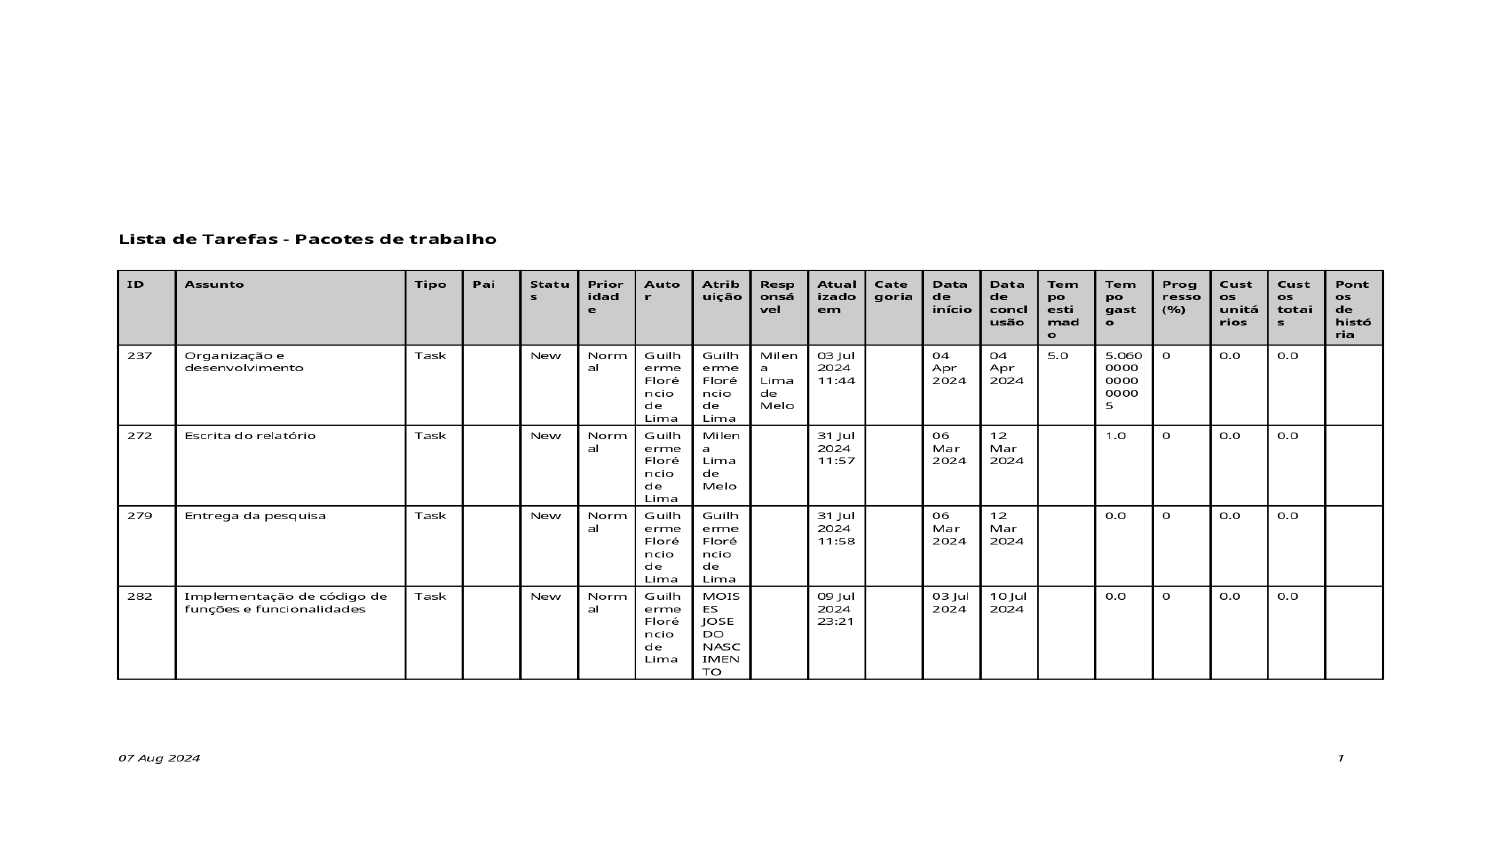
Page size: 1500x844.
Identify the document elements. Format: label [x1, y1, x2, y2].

picture [50, 188, 1450, 793]
